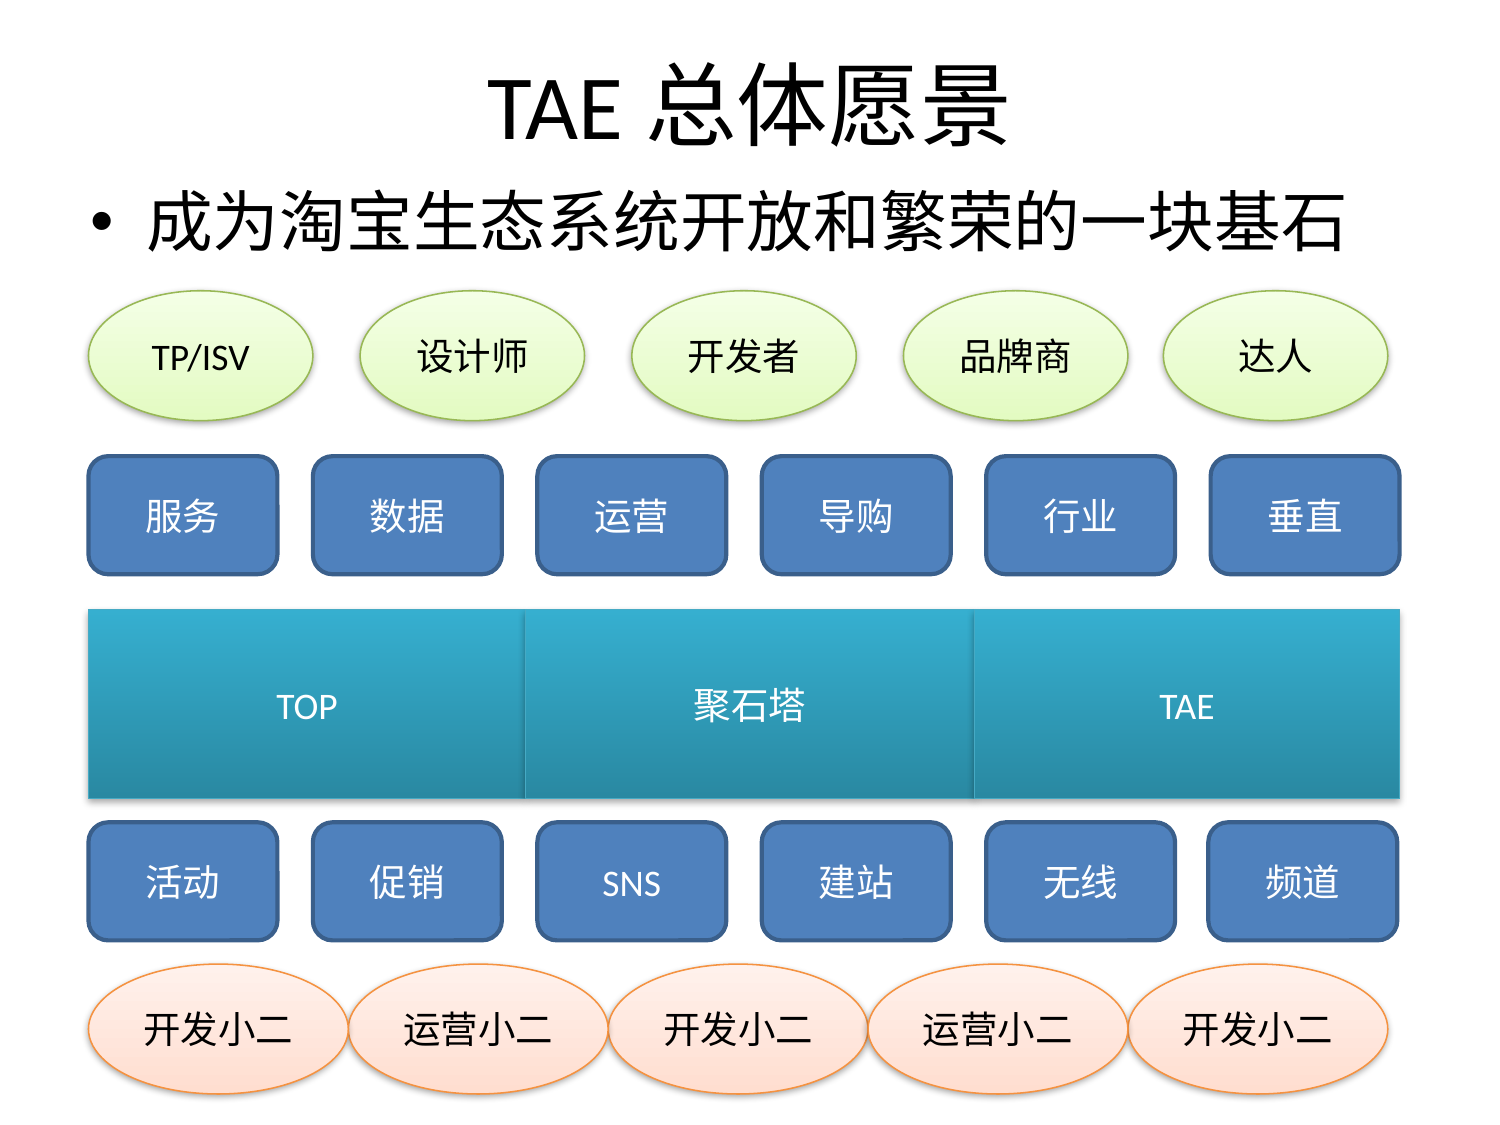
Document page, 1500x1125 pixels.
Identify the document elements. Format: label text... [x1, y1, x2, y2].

text_box TOP [88, 609, 524, 799]
text_box 导购 [759, 454, 953, 577]
text_box 活动 [86, 820, 280, 943]
text_box 频道 [1206, 820, 1400, 943]
text_box TAE [974, 609, 1400, 799]
text_box TP/ISV [87, 289, 314, 422]
text_box 达人 [1162, 289, 1389, 422]
text_box 开发小二 [609, 963, 866, 1095]
text_box 品牌商 [902, 289, 1129, 422]
text_box 运营小二 [349, 963, 609, 1095]
text_box 无线 [984, 820, 1178, 943]
text_box 数据 [310, 454, 504, 577]
text_box 垂直 [1208, 454, 1402, 577]
text_box 聚石塔 [525, 609, 973, 799]
list 成为淘宝生态系统开放和繁荣的一块基石 [75, 172, 1471, 284]
text_box 开发者 [631, 289, 858, 422]
text_box 服务 [86, 454, 280, 577]
text_box 行业 [984, 454, 1178, 577]
text_box SNS [535, 820, 729, 943]
text_box 建站 [759, 820, 953, 943]
title TAE总体愿景 [75, 8, 1425, 172]
text_box 开发小二 [1129, 963, 1389, 1095]
text_box 运营小二 [867, 963, 1129, 1095]
text_box 设计师 [359, 289, 586, 422]
text_box 开发小二 [87, 963, 350, 1095]
text_box 促销 [310, 820, 504, 943]
text_box 运营 [535, 454, 729, 577]
